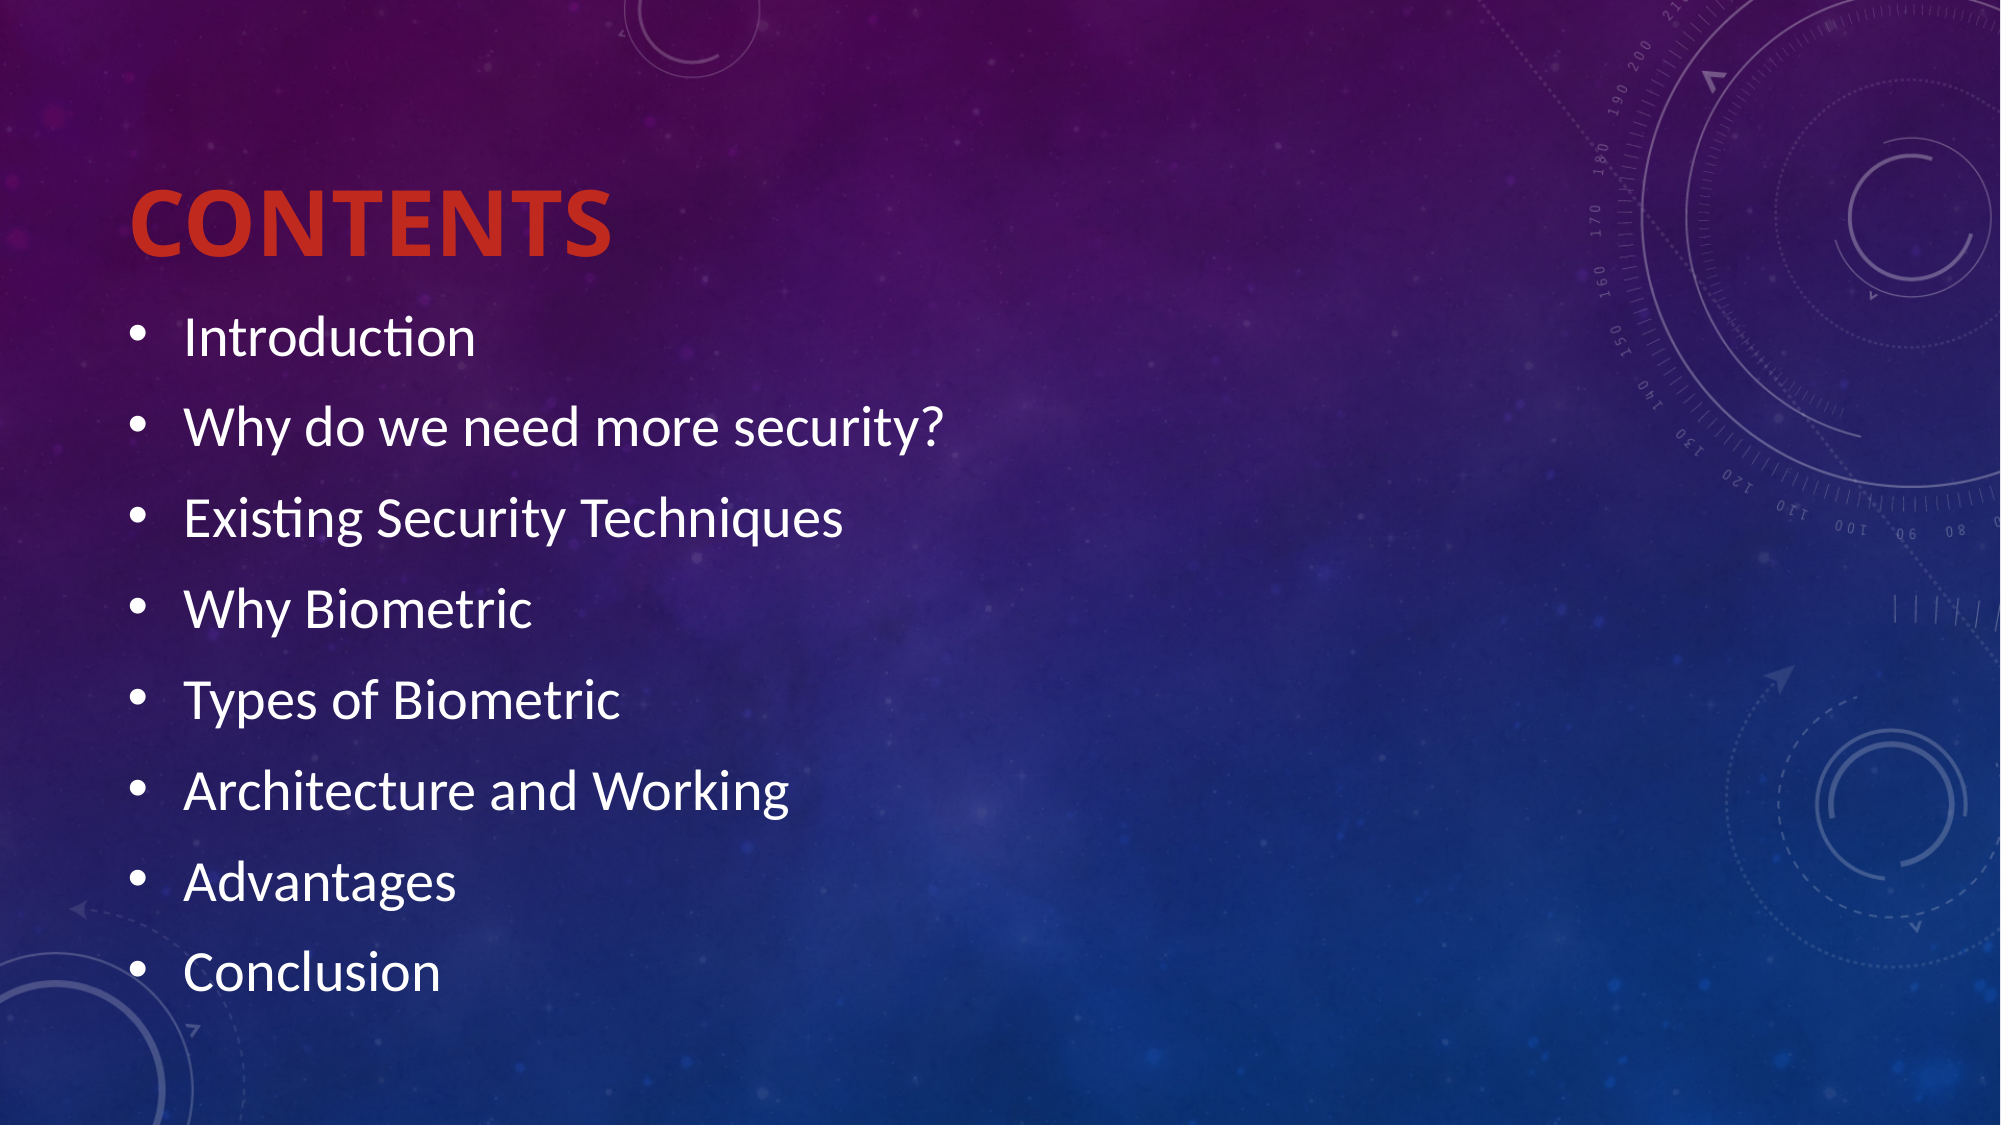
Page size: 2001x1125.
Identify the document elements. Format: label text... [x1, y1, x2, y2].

title Contents [112, 99, 1775, 339]
picture [0, 0, 2001, 1125]
list Introduction Why do we need more security? Existing Security Techniques Why Biometric Types of Biometric Architecture and Working Advantages Conclusion [112, 351, 1775, 950]
